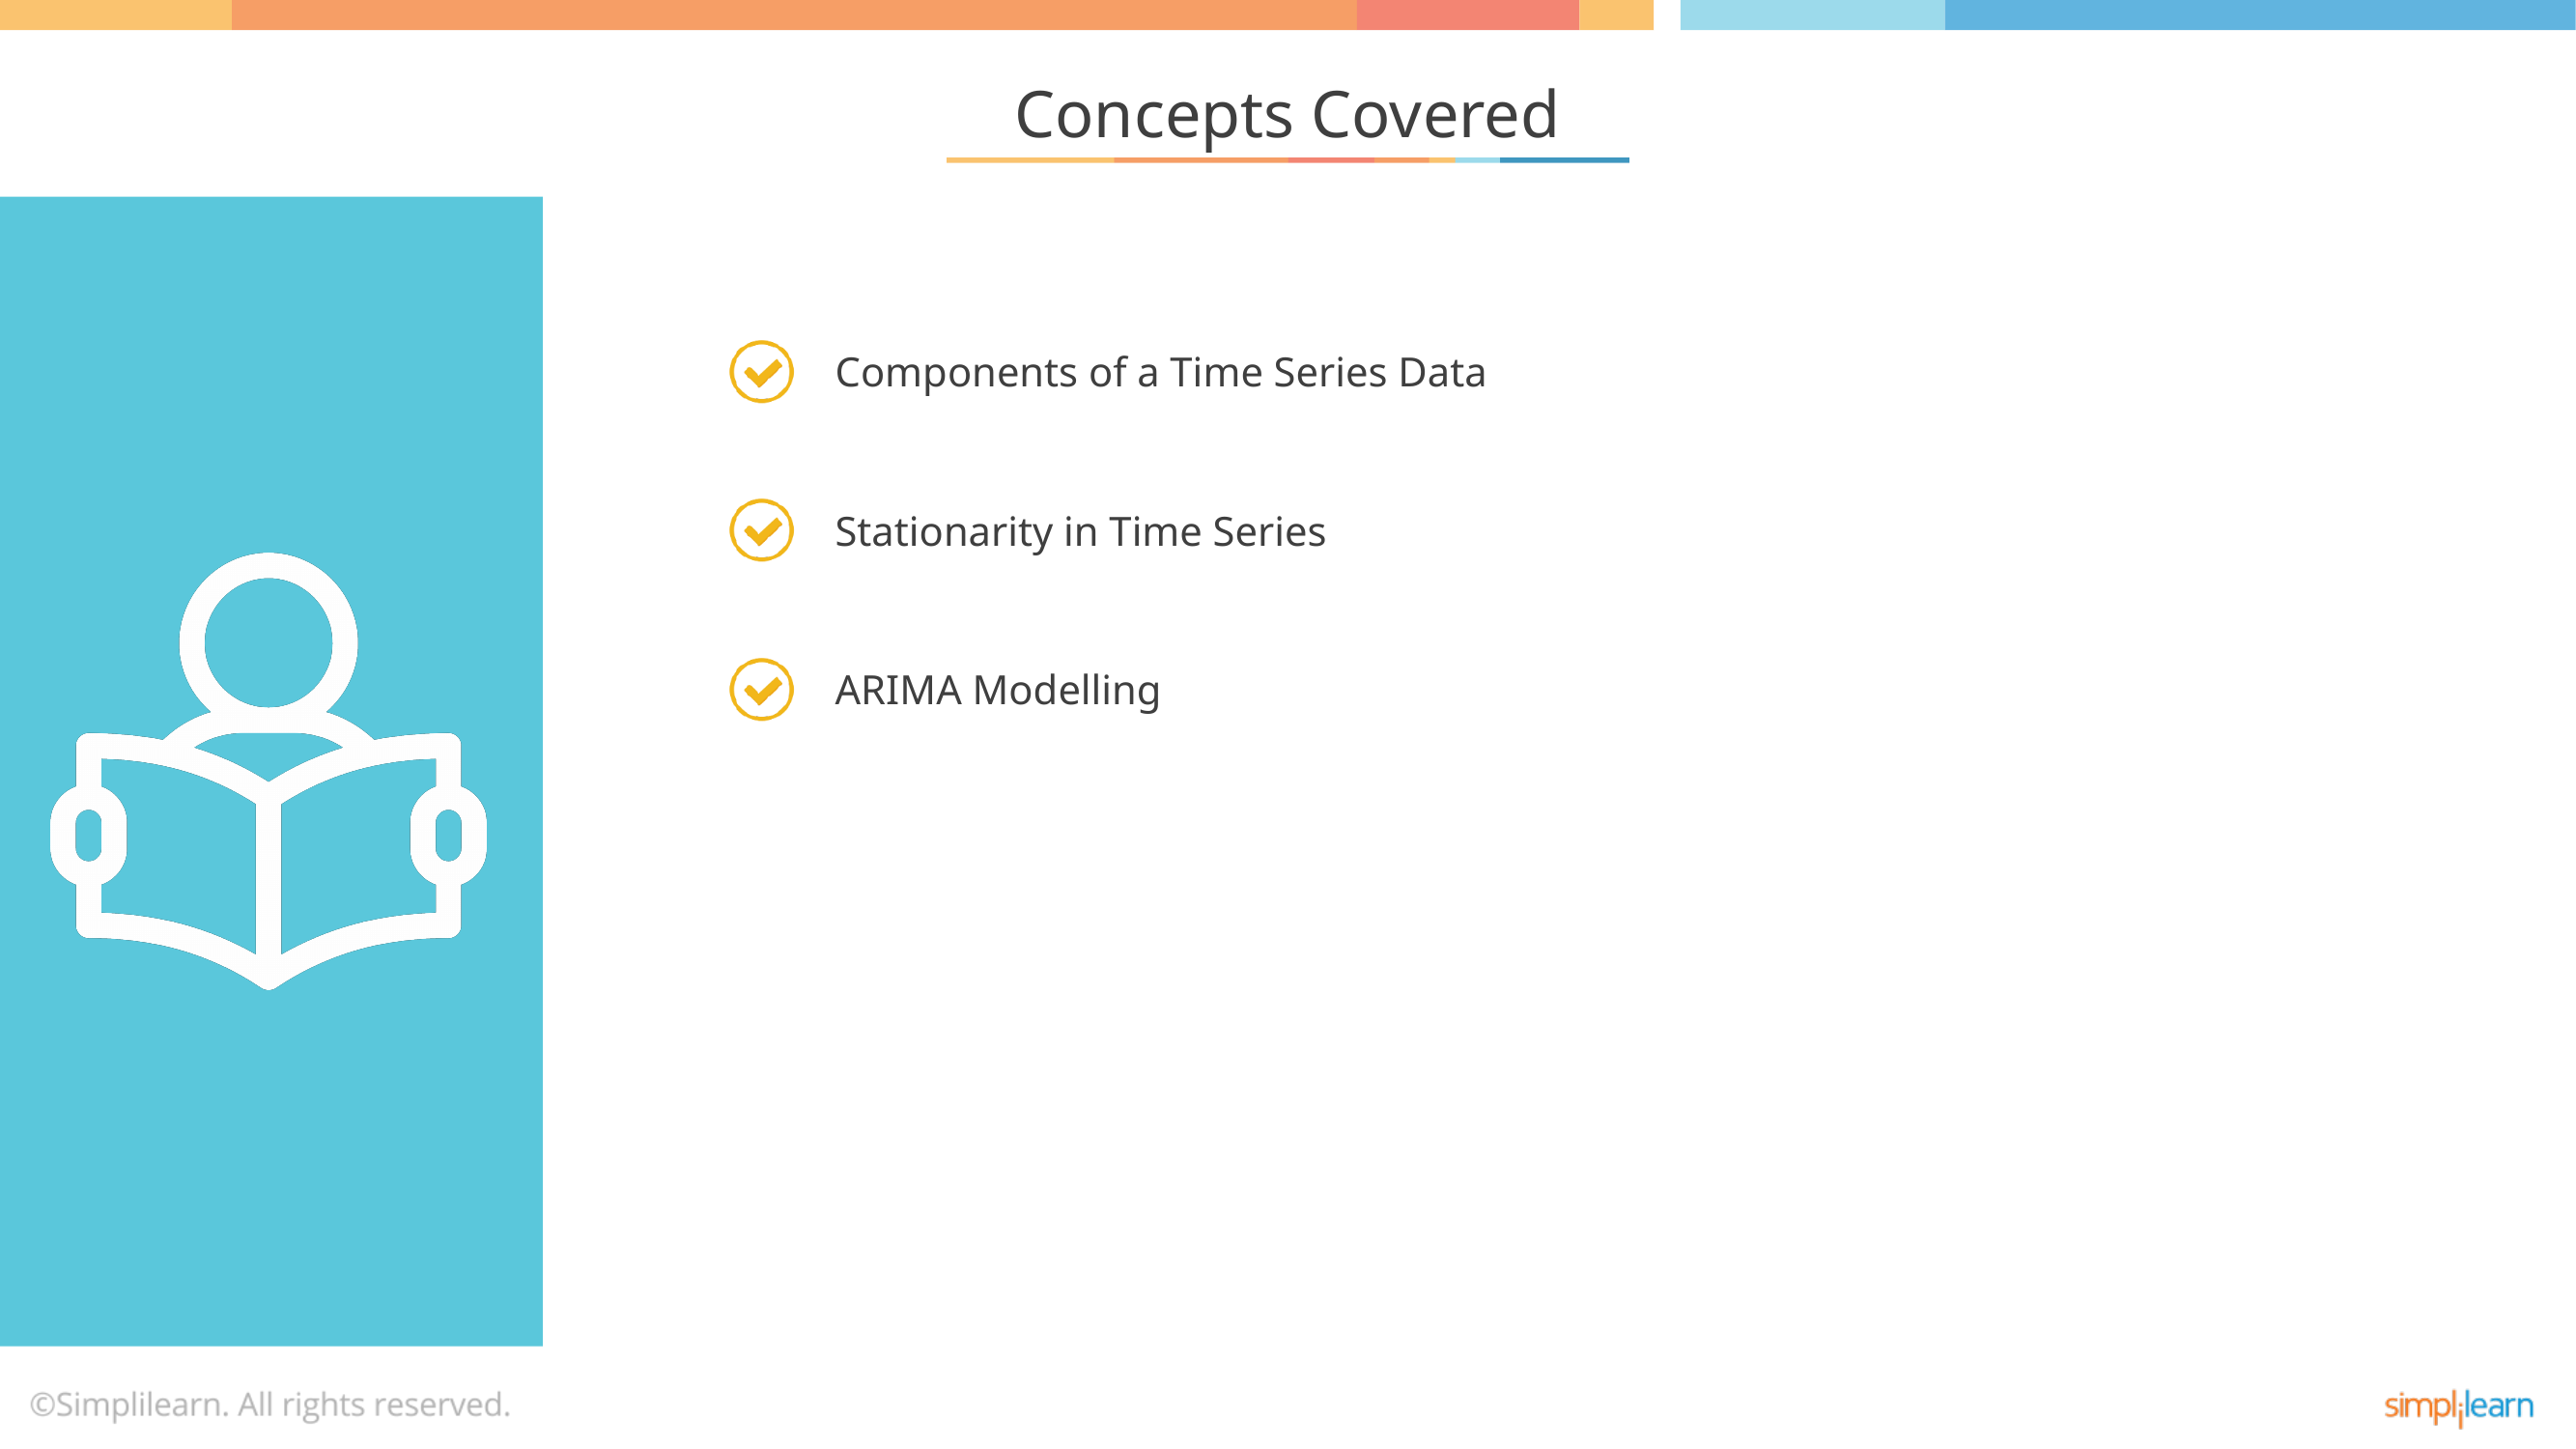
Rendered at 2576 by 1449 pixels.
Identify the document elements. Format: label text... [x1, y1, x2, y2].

picture [0, 31, 2576, 1444]
list Components of a Time Series Data [820, 324, 2239, 417]
picture [50, 553, 487, 990]
text_box Stationarity in Time Series [820, 483, 2239, 577]
text_box ARIMA Modelling [820, 642, 2239, 736]
